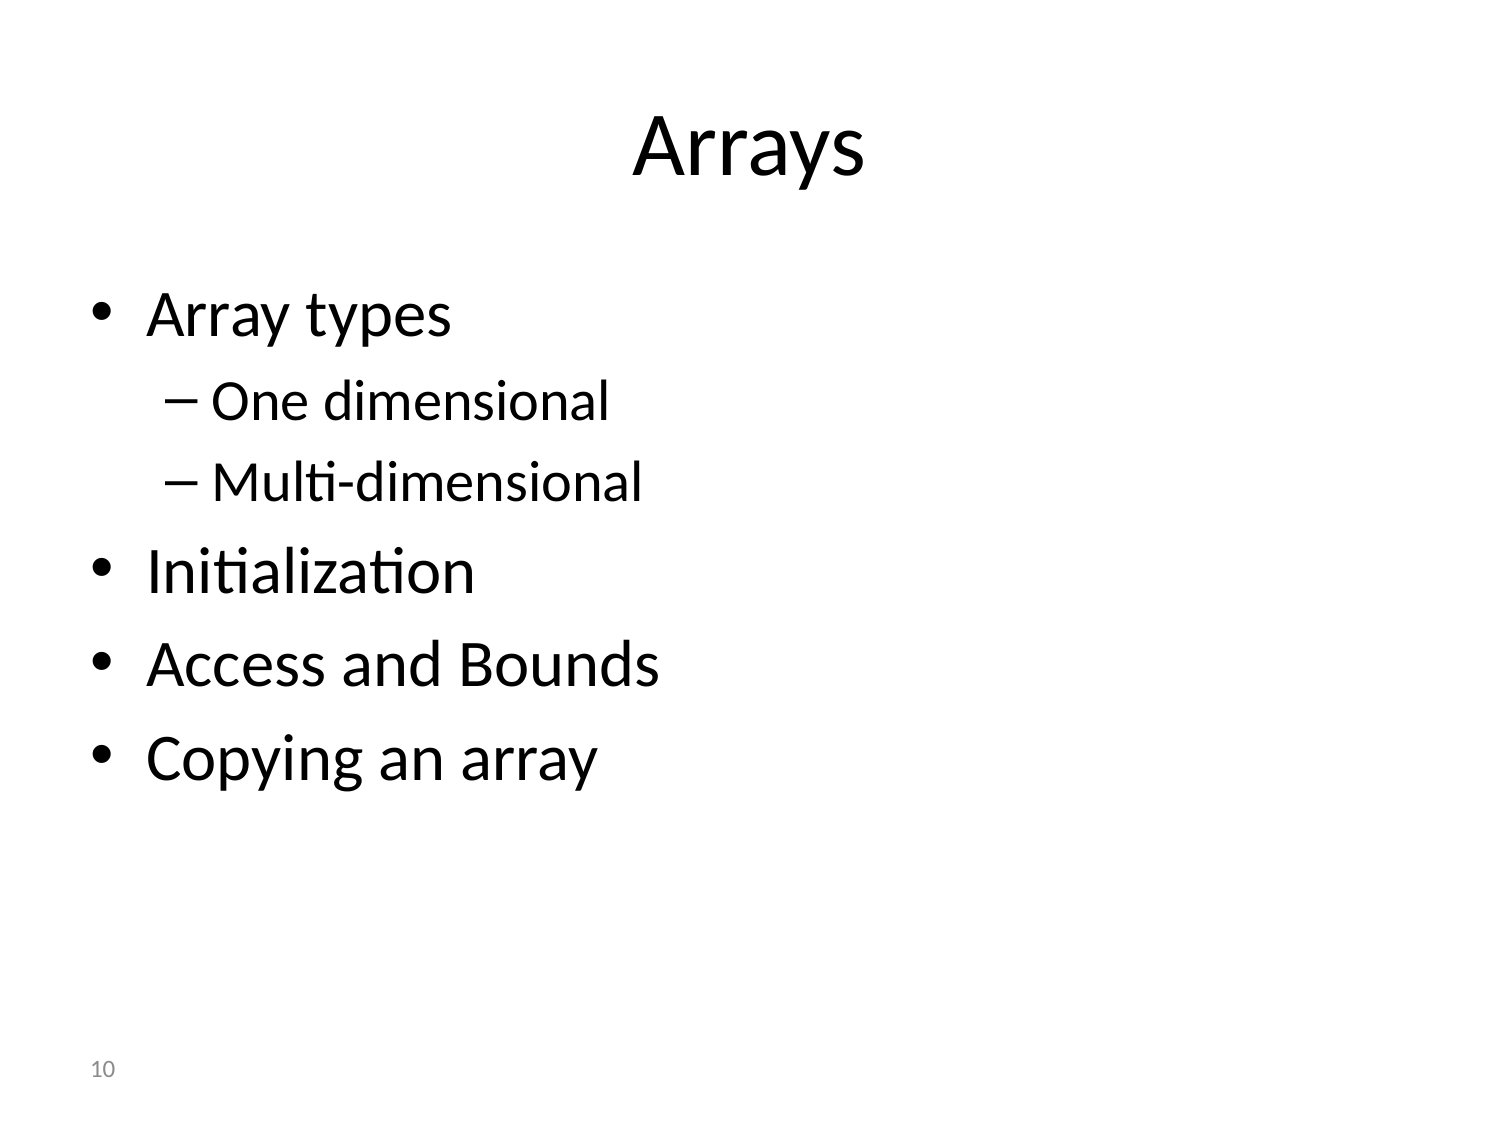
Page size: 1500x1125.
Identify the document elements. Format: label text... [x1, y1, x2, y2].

list Array types One dimensional Multi-dimensional Initialization Access and Bounds Copying an array [75, 262, 1425, 1005]
title Arrays [75, 45, 1425, 233]
slide_number 10 [75, 1037, 425, 1098]
